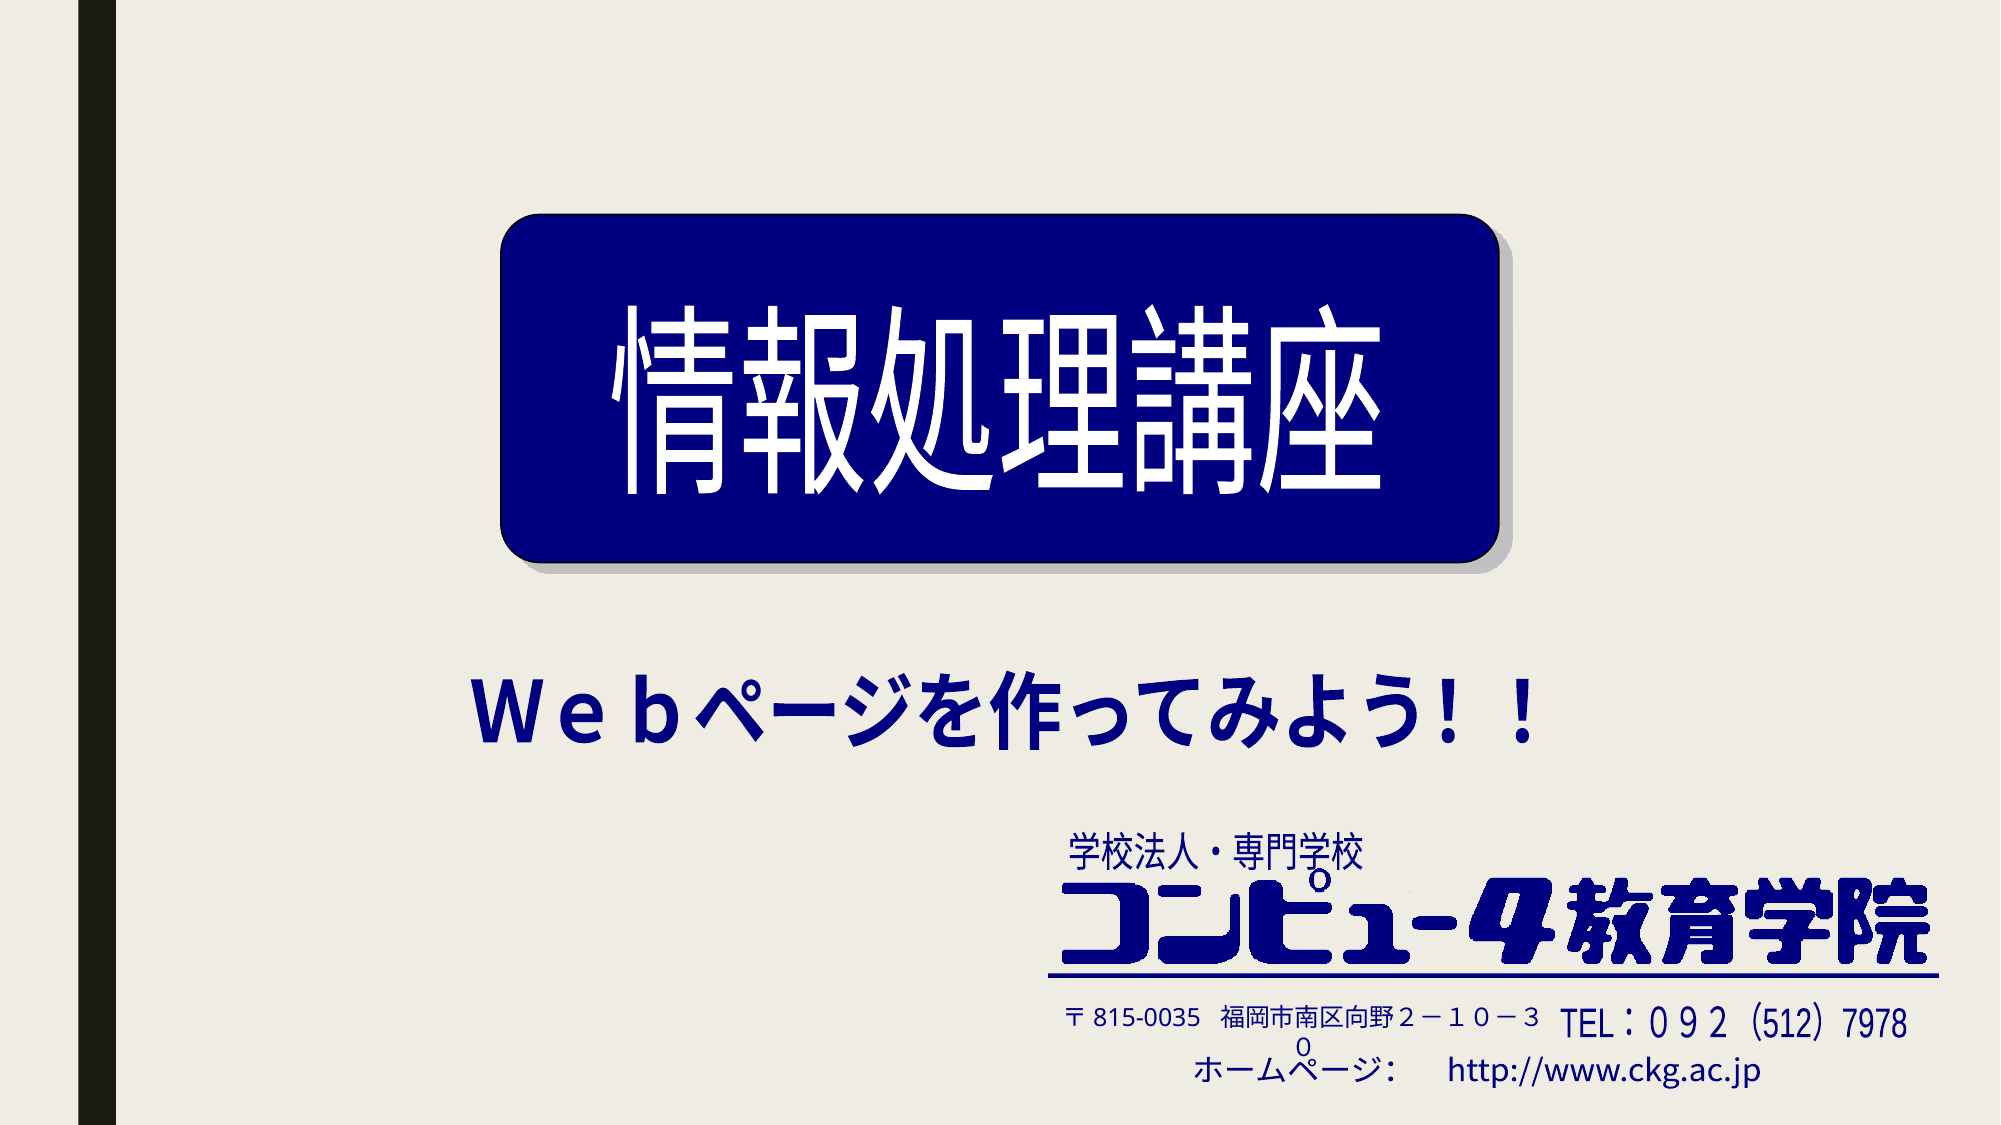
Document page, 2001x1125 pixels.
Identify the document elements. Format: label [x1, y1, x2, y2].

text_box [500, 214, 1499, 563]
text_box [1046, 831, 1952, 1089]
